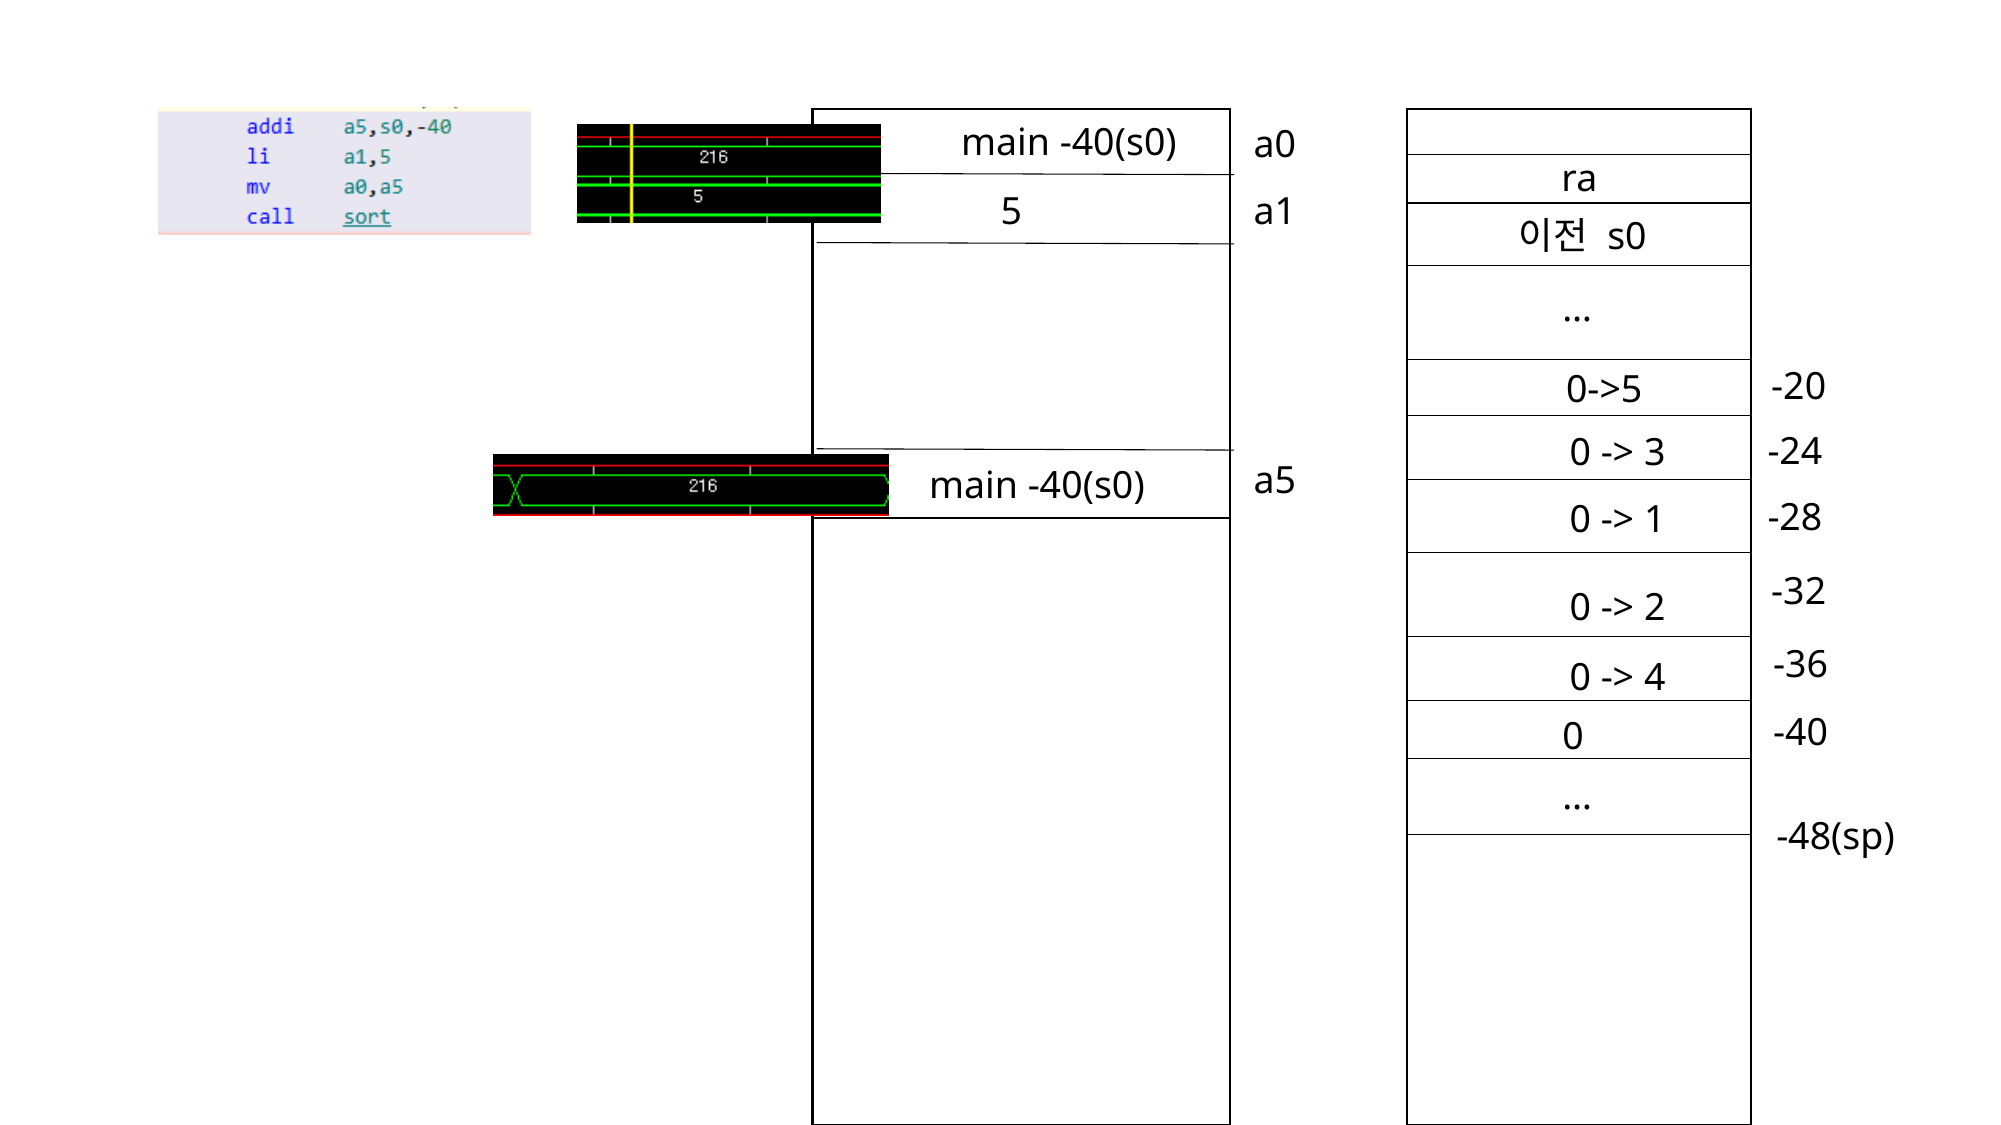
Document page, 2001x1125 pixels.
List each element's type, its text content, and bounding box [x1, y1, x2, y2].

text_box -24 [1752, 419, 1838, 480]
text_box 0 -> 4 [1554, 701, 1681, 705]
text_box -48(sp) [1761, 804, 1910, 864]
picture [158, 107, 531, 235]
text_box [1406, 360, 1551, 415]
text_box [1406, 266, 1752, 359]
text_box 0 -> 4 [1554, 645, 1681, 700]
text_box 0 -> 3 [1554, 420, 1681, 478]
text_box [1406, 108, 1752, 154]
text_box [811, 175, 1231, 1125]
text_box [1406, 416, 1752, 478]
text_box a1 [1238, 179, 1311, 240]
text_box -20 [1756, 354, 1842, 415]
text_box [1406, 155, 1546, 202]
text_box [1406, 835, 1752, 1125]
text_box [1406, 204, 1504, 265]
text_box main -40(s0) [914, 453, 1208, 514]
text_box -28 [1752, 485, 1838, 546]
text_box … [1547, 764, 1714, 824]
text_box 0 -> 1 [1554, 487, 1681, 548]
text_box main -40(s0) [946, 110, 1200, 170]
text_box ra [1546, 146, 1612, 154]
text_box 0->5 [1551, 360, 1658, 415]
text_box [1406, 759, 1752, 834]
text_box [811, 108, 1231, 173]
text_box -32 [1756, 559, 1842, 620]
text_box … [1547, 276, 1714, 336]
text_box [1406, 480, 1752, 552]
text_box 0 -> 2 [1554, 575, 1681, 636]
text_box a0 [1238, 112, 1311, 173]
picture [577, 124, 881, 223]
text_box ra [1546, 155, 1612, 202]
text_box [1599, 701, 1752, 758]
text_box [1662, 204, 1752, 265]
text_box [1406, 553, 1752, 636]
text_box [1658, 360, 1752, 415]
text_box [1612, 155, 1752, 202]
text_box [1406, 637, 1752, 700]
text_box 이전 s0 [1504, 204, 1662, 265]
text_box 5 [985, 179, 1037, 240]
picture [493, 454, 889, 516]
text_box 0 [1547, 759, 1599, 765]
text_box a5 [1238, 448, 1311, 509]
text_box 0 [1547, 704, 1599, 758]
text_box [1406, 701, 1554, 758]
text_box -36 [1758, 632, 1843, 693]
text_box -40 [1758, 700, 1843, 761]
